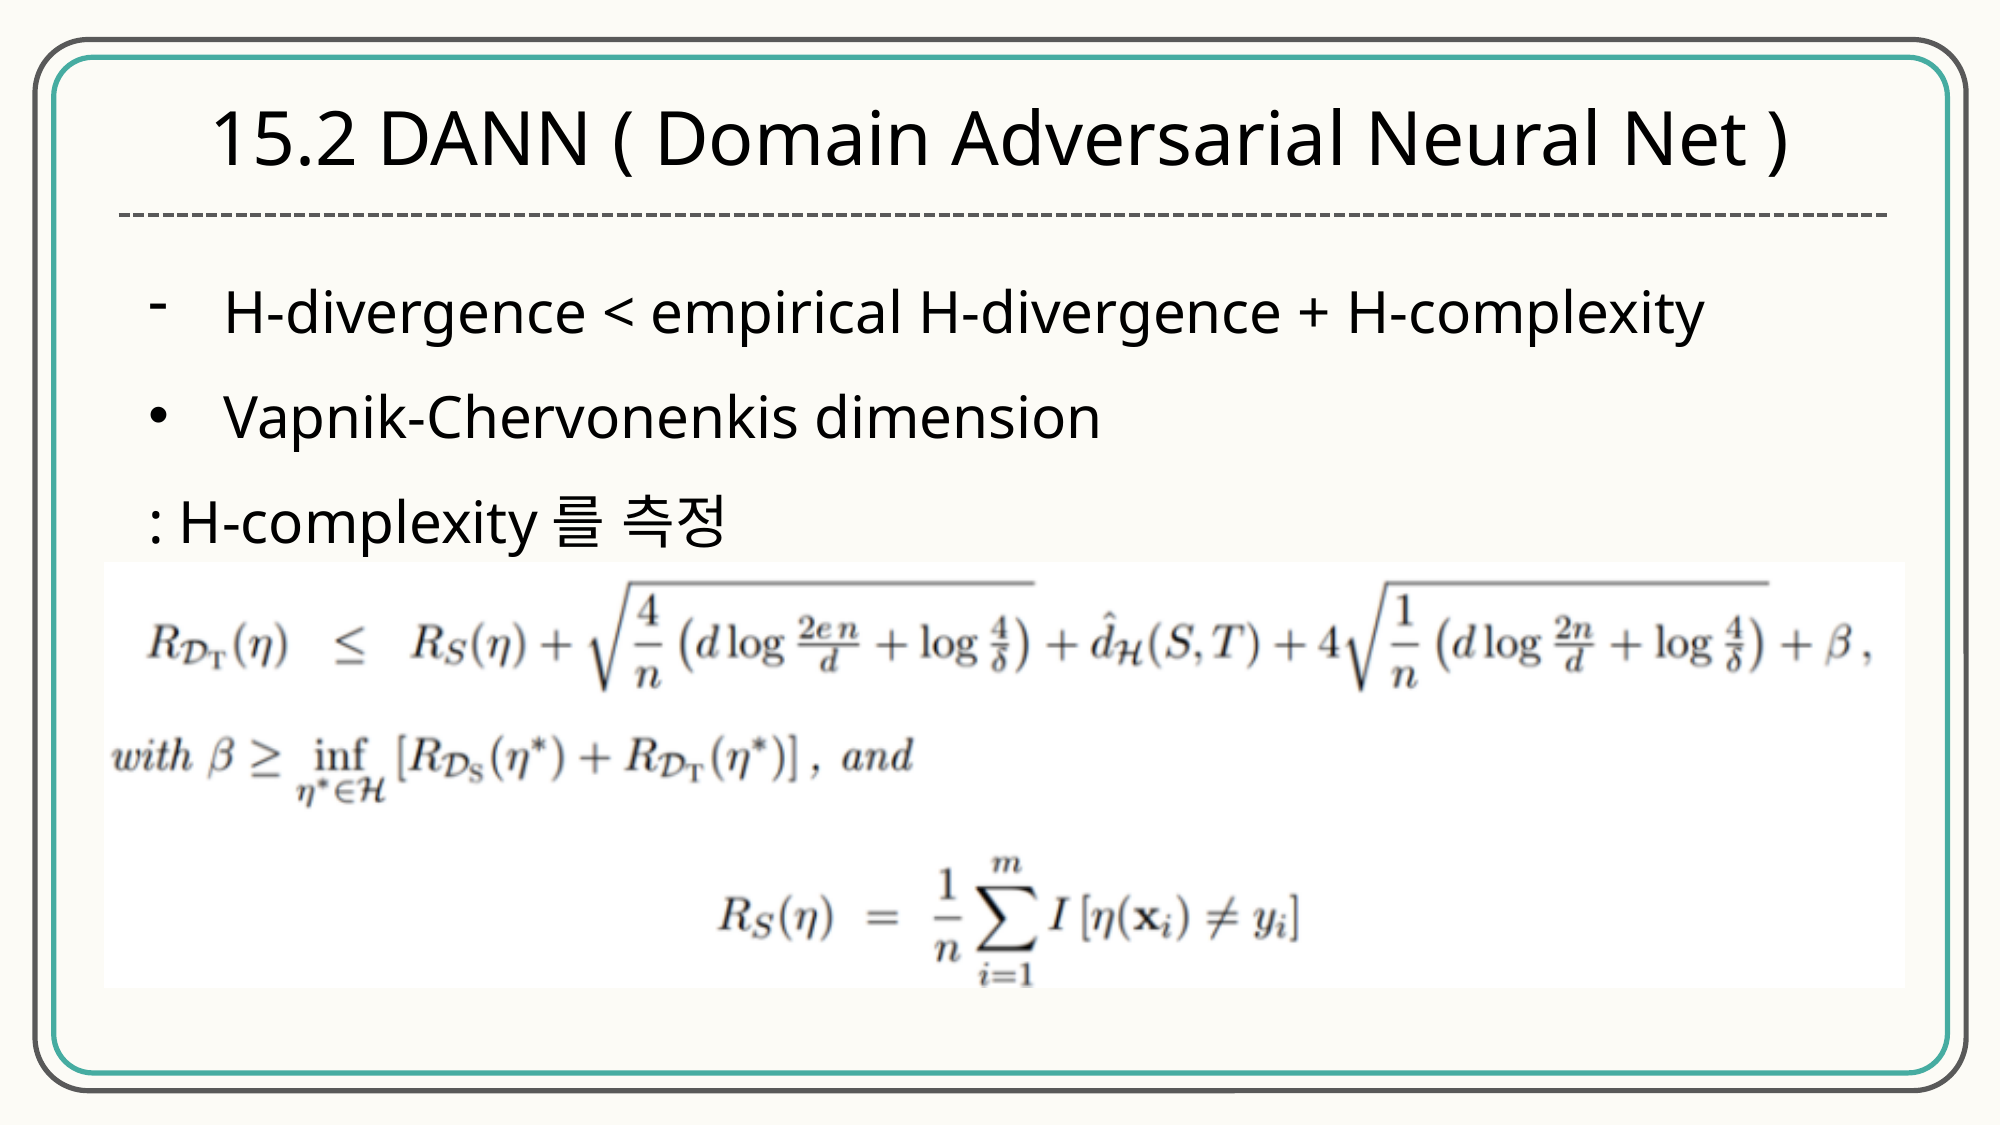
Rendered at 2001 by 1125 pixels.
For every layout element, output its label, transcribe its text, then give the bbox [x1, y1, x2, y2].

text_box H-divergence < empirical H-divergence + H-complexity Vapnik-Chervonenkis dimension : H-complexity를 측정 [133, 232, 1891, 562]
text_box [33, 38, 1968, 1092]
picture [104, 562, 1905, 988]
text_box 15.2 DANN ( Domain Adversarial Neural Net ) [194, 82, 1806, 188]
